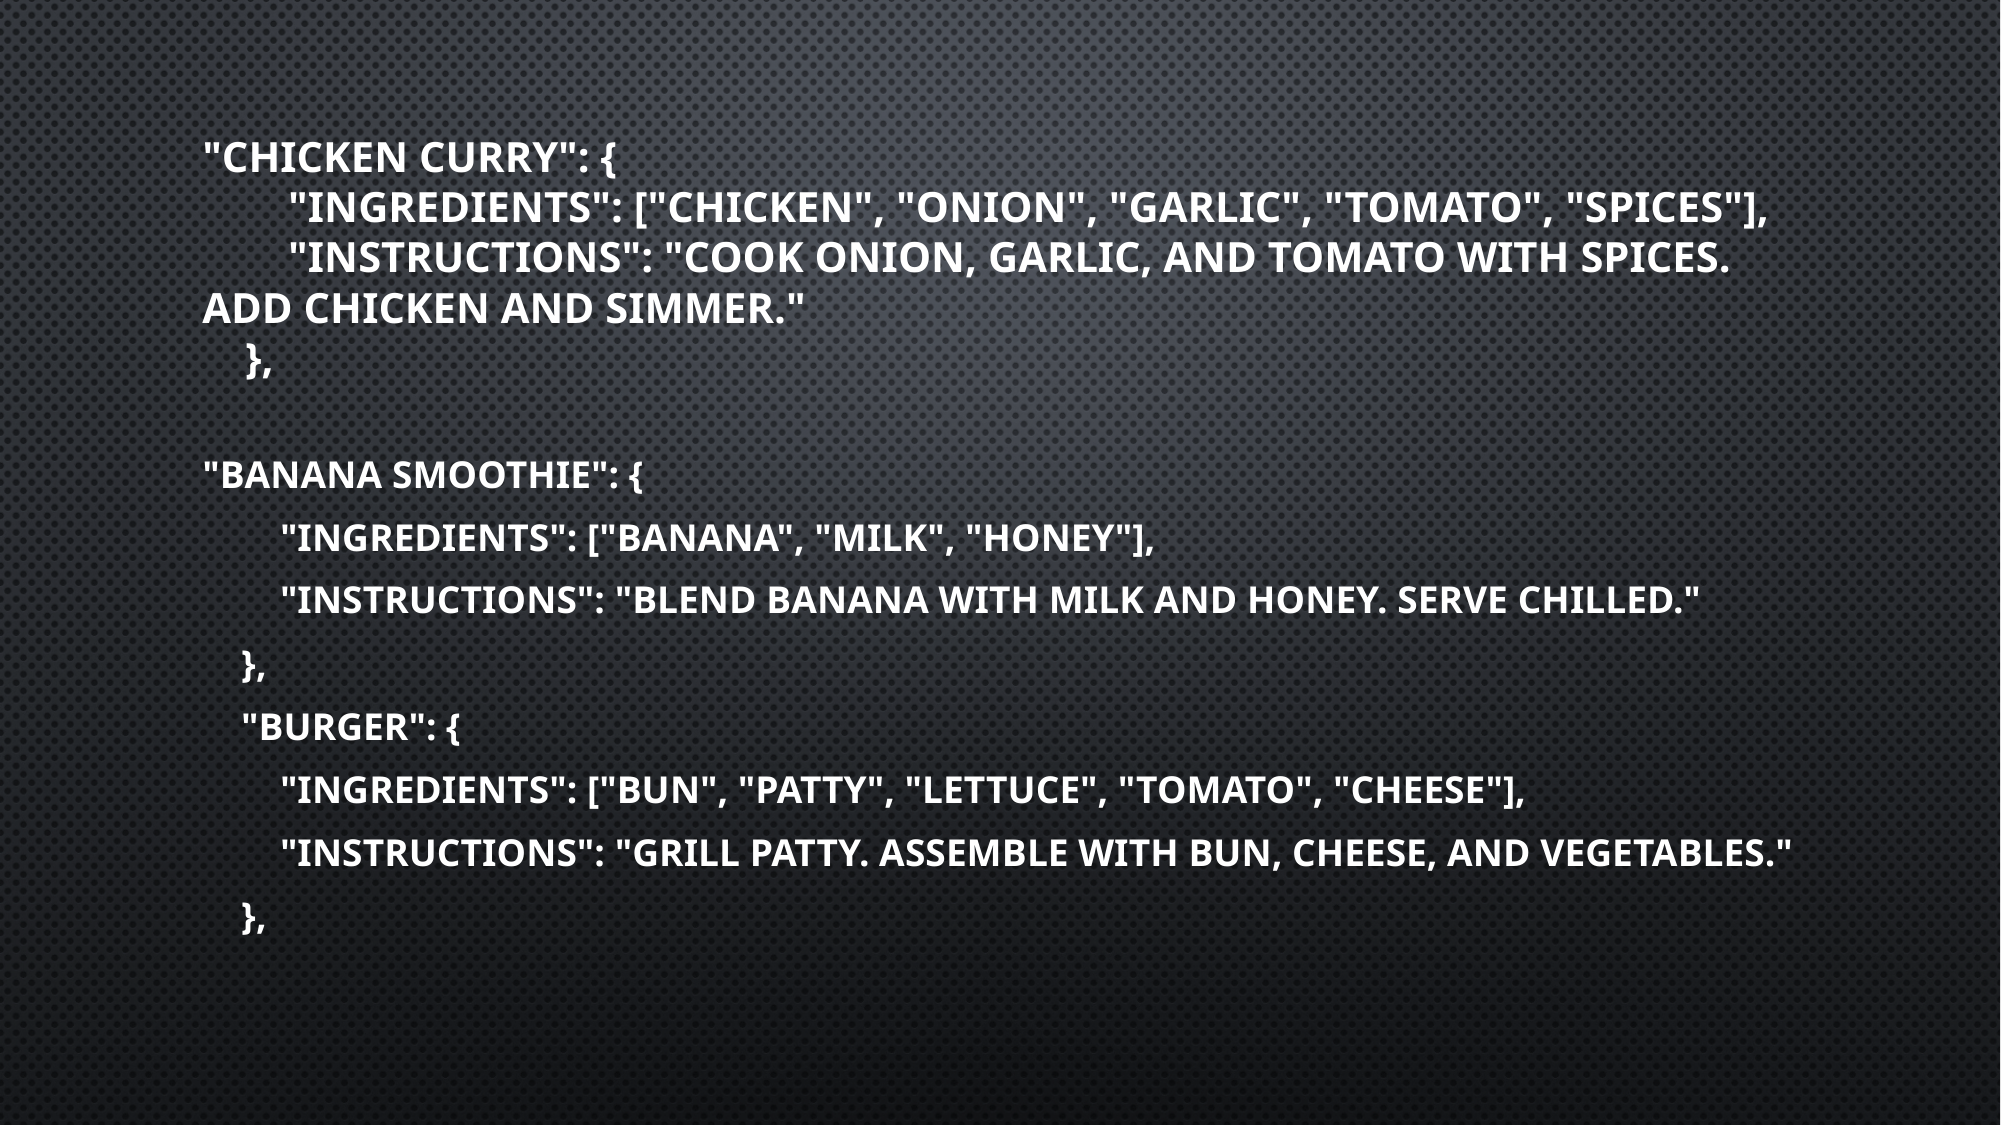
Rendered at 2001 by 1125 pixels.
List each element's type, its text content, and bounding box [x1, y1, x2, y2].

list "banana smoothie": { "ingredients": ["banana", "milk", "honey"], "instructions": "Blend banana with milk and honey. Serve chilled." }, "burger": { "ingredients": ["bun", "patty", "lettuce", "tomato", "cheese"], "instructions": "Grill patty. Assemble with bun, cheese, and vegetables." }, [187, 437, 1813, 950]
title "chicken curry": { "ingredients": ["chicken", "onion", "garlic", "tomato", "spices"], "instructions": "Cook onion, garlic, and tomato with spices. Add chicken and simmer." }, [187, 99, 1813, 413]
